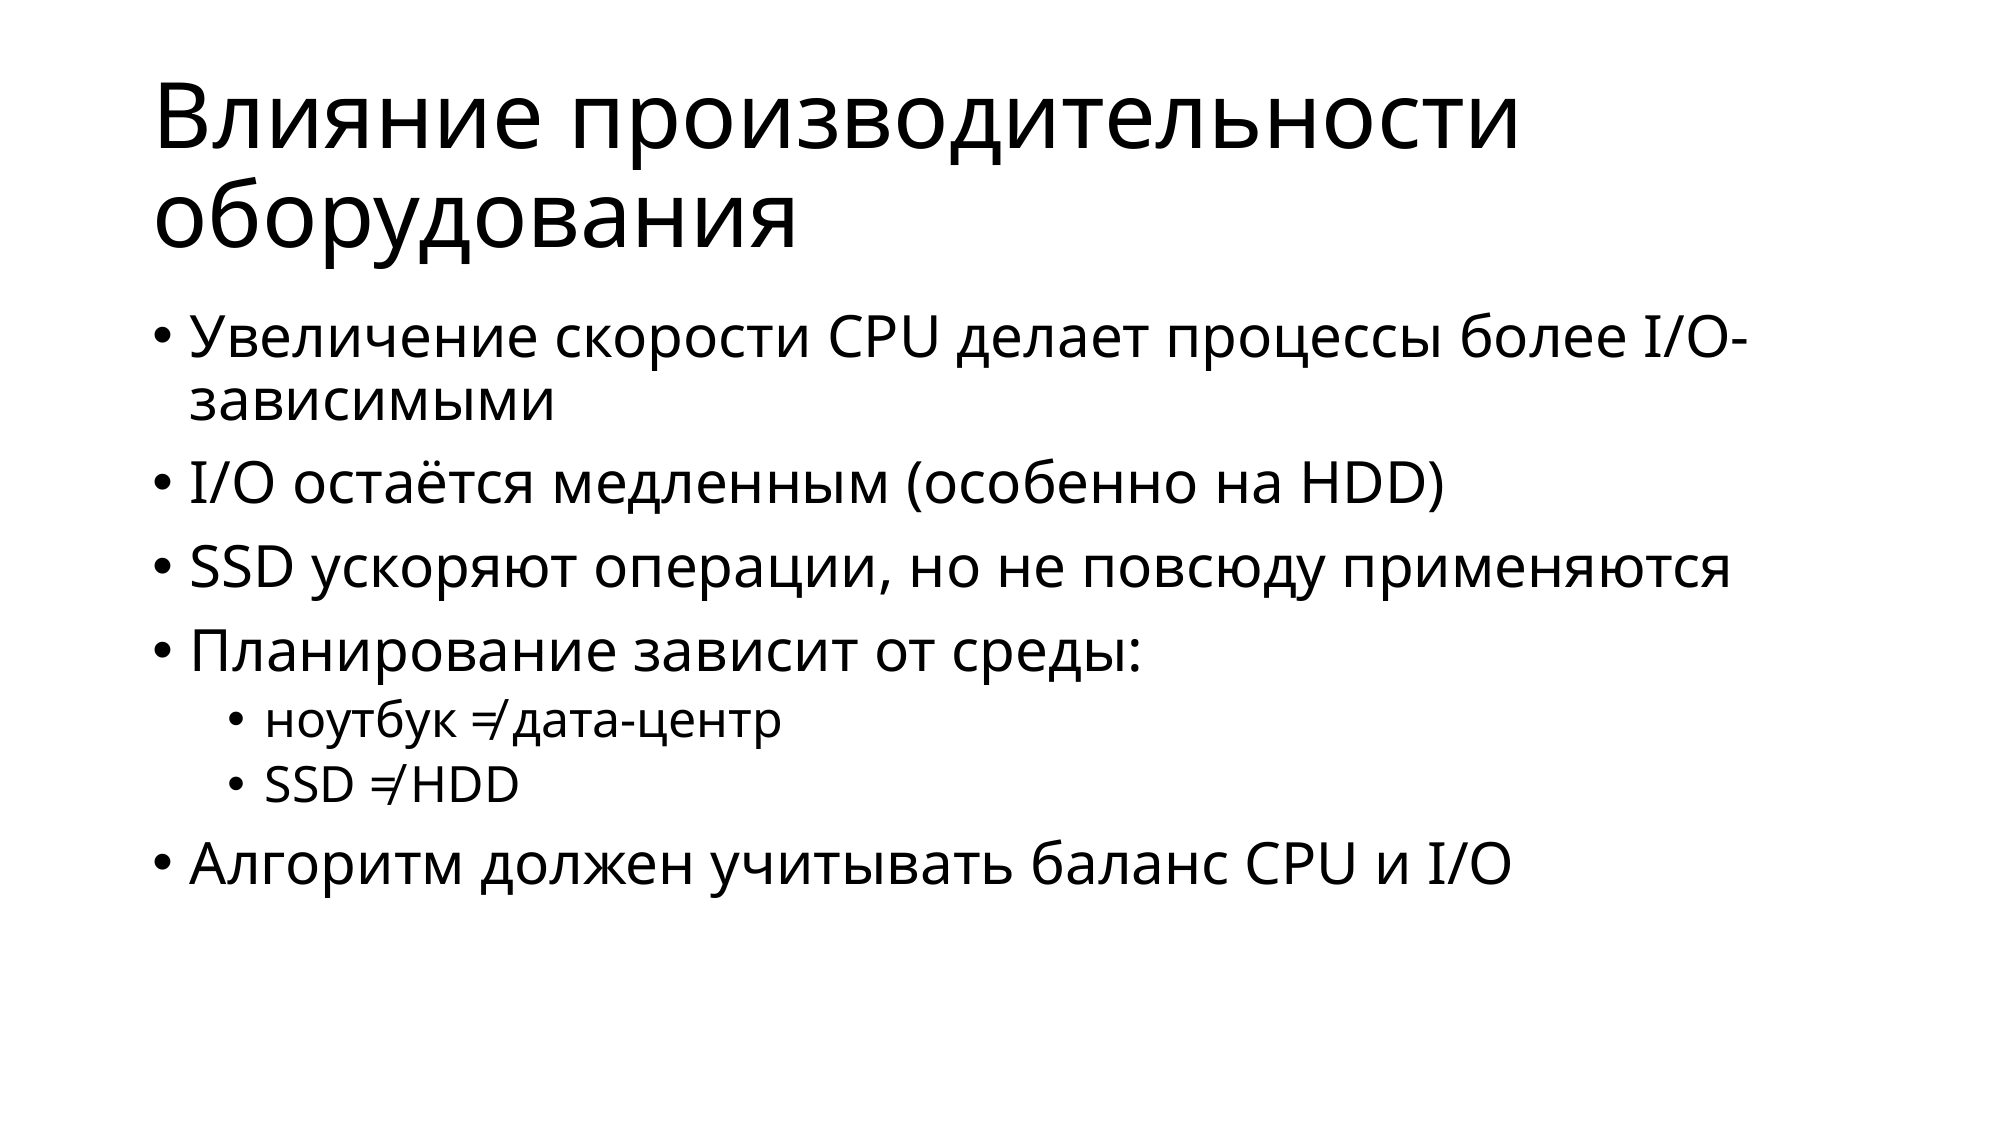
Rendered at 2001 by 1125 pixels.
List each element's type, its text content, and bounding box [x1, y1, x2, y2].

list Увеличение скорости CPU делает процессы более I/O-зависимыми I/O остаётся медленным (особенно на HDD) SSD ускоряют операции, но не повсюду применяются Планирование зависит от среды: ноутбук ≠ дата-центр SSD ≠ HDD Алгоритм должен учитывать баланс CPU и I/O [137, 299, 1863, 1014]
title Влияние производительности оборудования [137, 59, 1863, 278]
